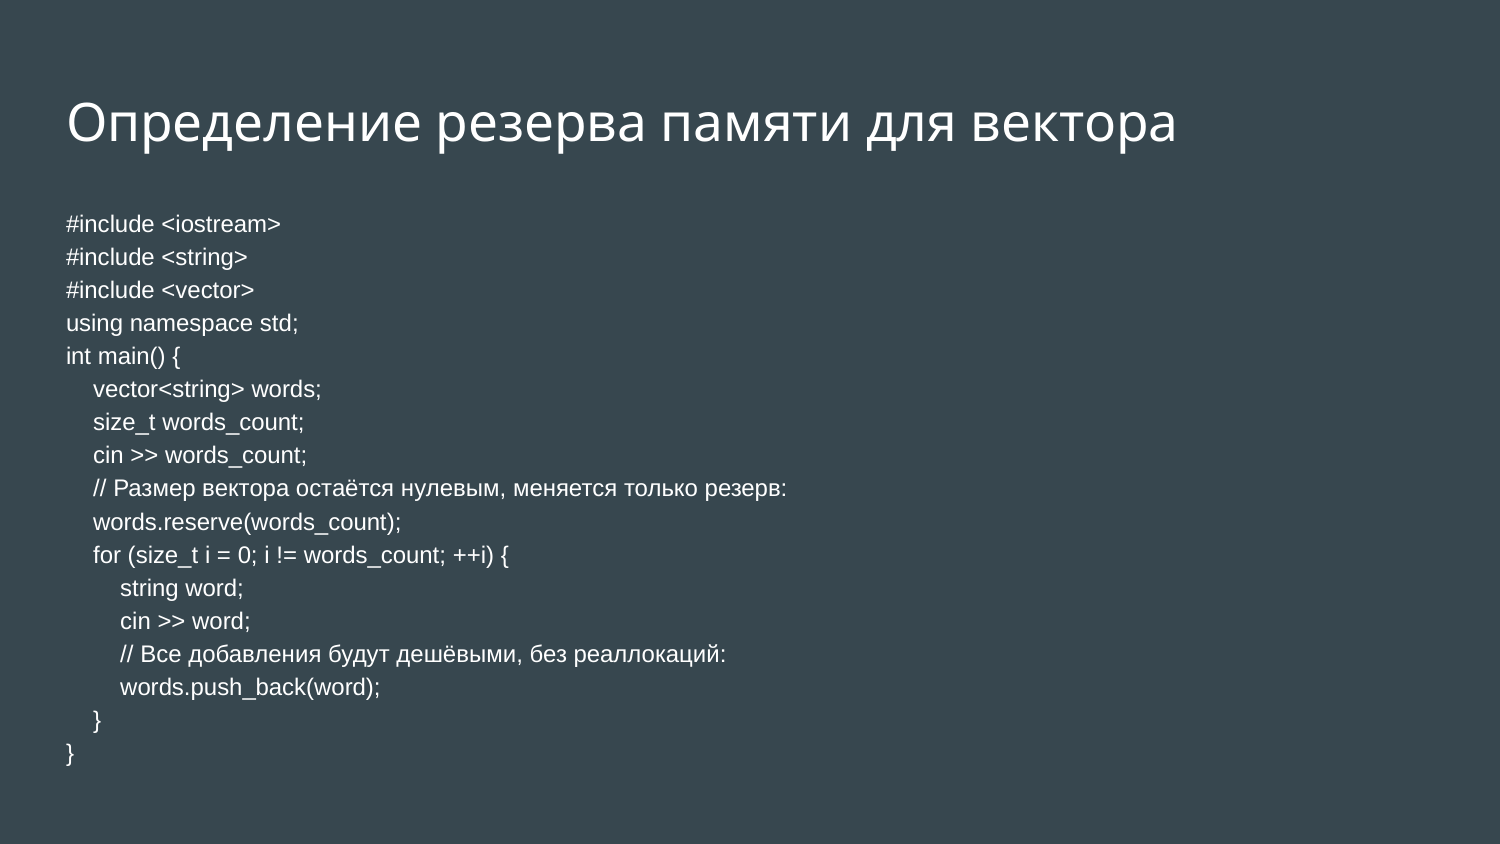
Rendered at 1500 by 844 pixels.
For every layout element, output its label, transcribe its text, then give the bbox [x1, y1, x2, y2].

title Определение резерва памяти для вектора [51, 72, 1449, 167]
list #include <iostream> #include <string> #include <vector> using namespace std; int main() { vector<string> words; size_t words_count; cin >> words_count; // Размер вектора остаётся нулевым, меняется только резерв: words.reserve(words_count); for (size_t i = 0; i != words_count; ++i) { string word; cin >> word; // Все добавления будут дешёвыми, без реаллокаций: words.push_back(word); } } [51, 189, 1449, 750]
